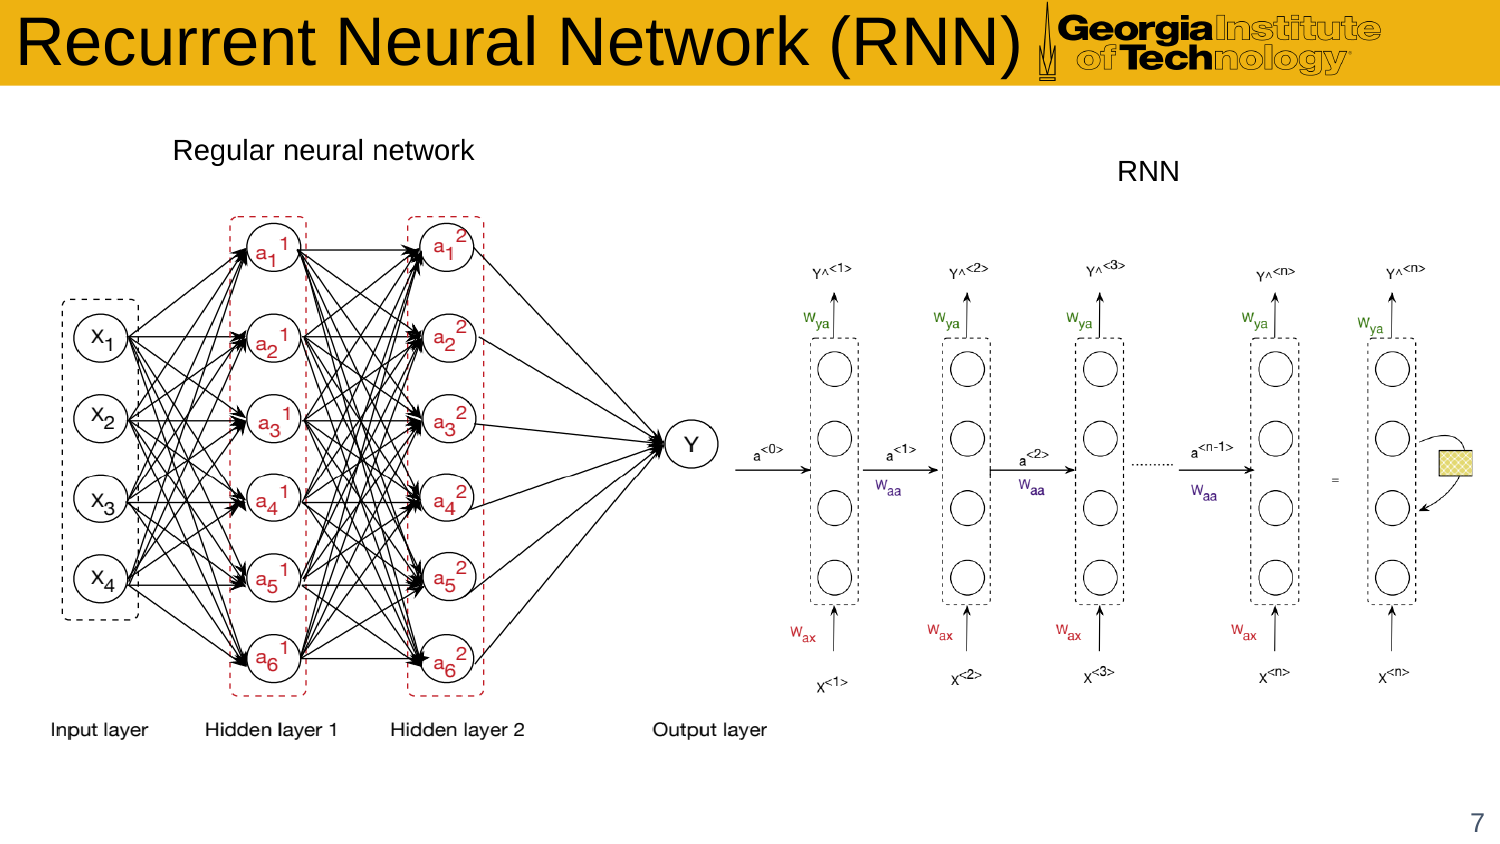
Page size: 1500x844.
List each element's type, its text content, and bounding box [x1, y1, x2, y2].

text_box Regular neural network [158, 123, 491, 174]
picture [1279, 0, 1387, 86]
slide_number 7 [1162, 798, 1500, 844]
title Recurrent Neural Network (RNN) [0, 0, 1279, 86]
text_box RNN [1102, 144, 1195, 195]
picture [49, 212, 1473, 740]
